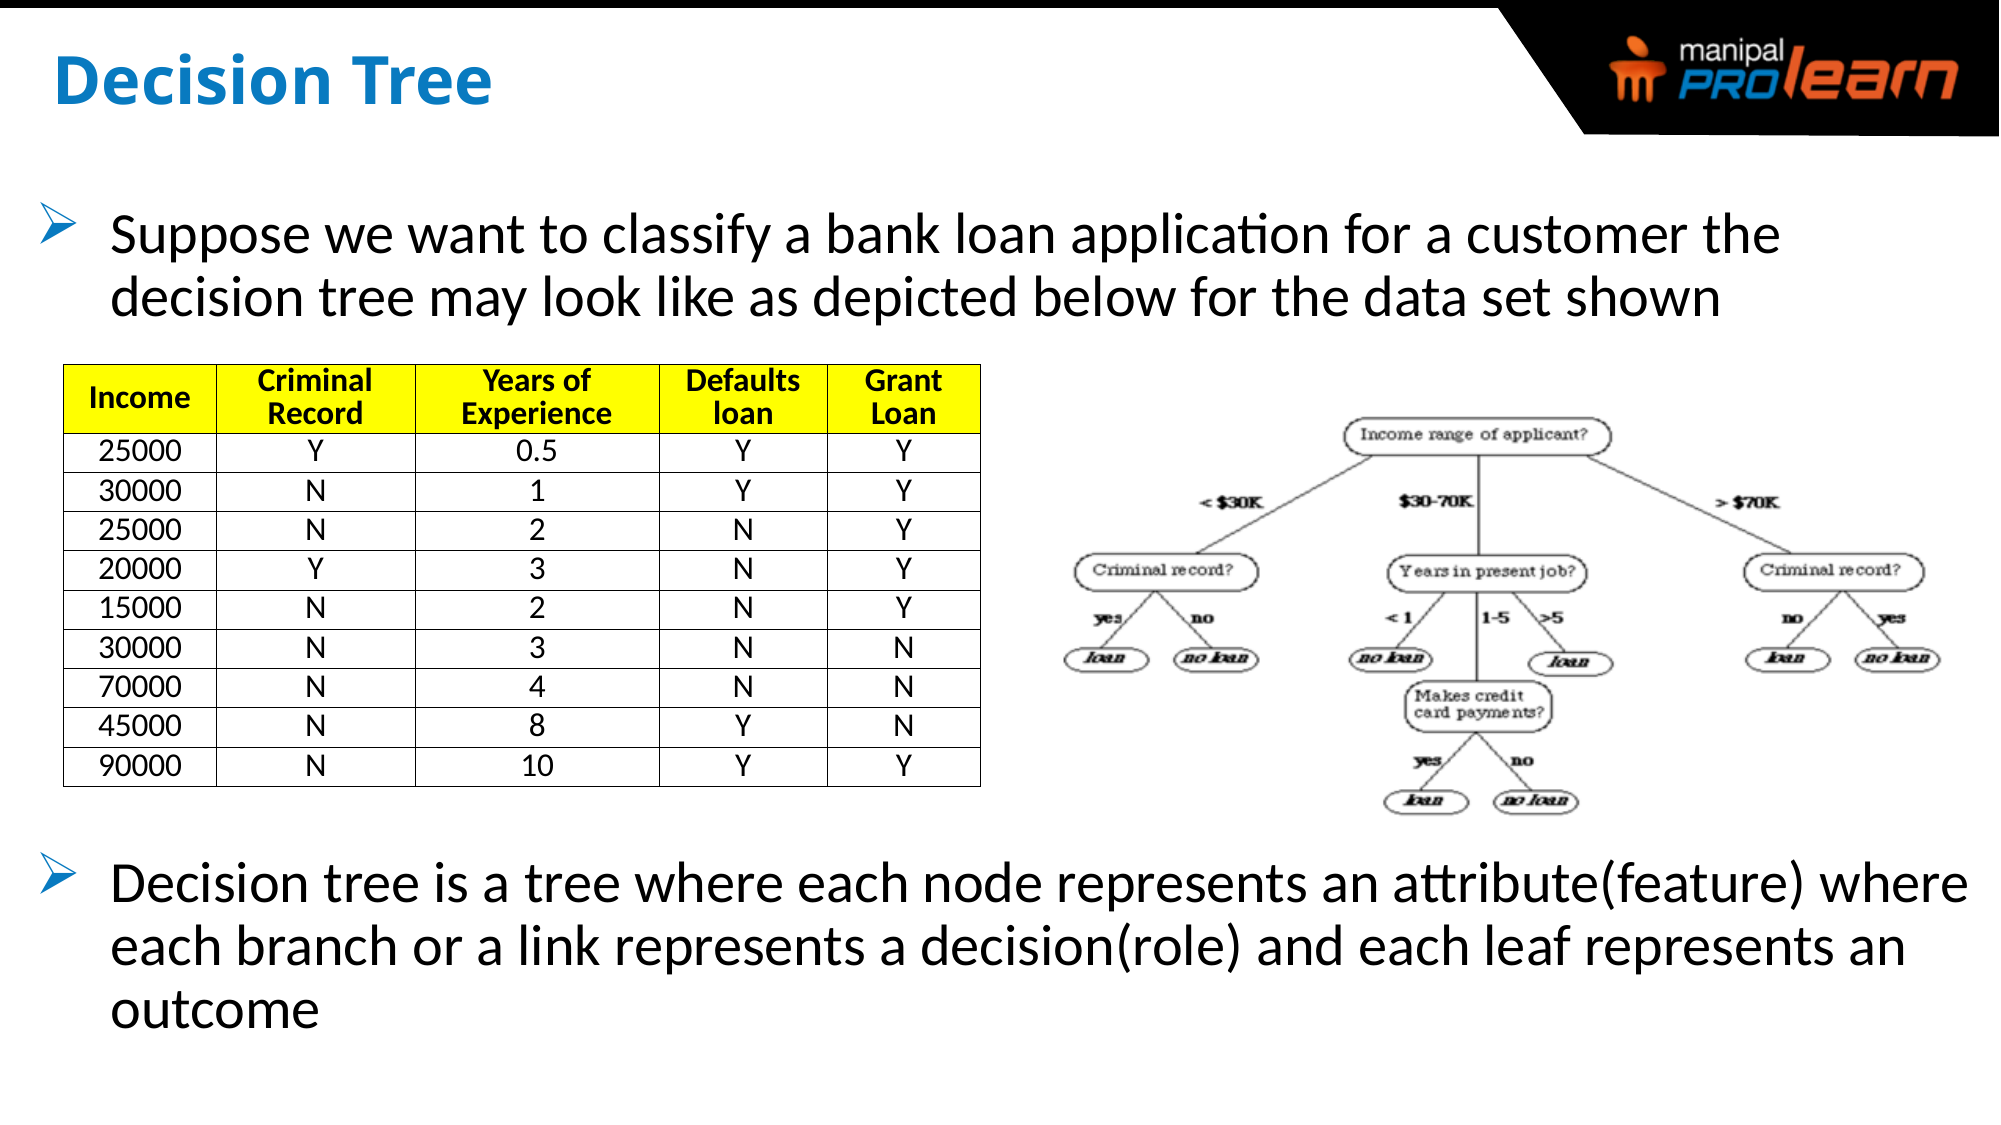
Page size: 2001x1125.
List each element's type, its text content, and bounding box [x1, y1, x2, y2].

picture [984, 364, 1979, 821]
table_cell N [660, 669, 827, 707]
table_cell N [217, 591, 415, 629]
table_cell Y [660, 434, 827, 472]
table_cell N [828, 669, 980, 707]
table_cell 4 [416, 669, 659, 707]
table_header Defaults loan [660, 365, 827, 433]
table_cell 1 [416, 473, 659, 511]
table_cell N [660, 591, 827, 629]
table_cell Y [217, 551, 415, 590]
table_header Grant Loan [828, 365, 980, 433]
table_cell 3 [416, 551, 659, 590]
table_cell 15000 [64, 591, 216, 629]
table_cell 70000 [64, 669, 216, 707]
table_header Years of Experience [416, 365, 659, 433]
table_cell Y [828, 512, 980, 550]
table_cell N [217, 473, 415, 511]
table_cell Y [660, 748, 827, 786]
table_cell N [217, 630, 415, 668]
table_cell N [660, 551, 827, 590]
table_cell 3 [416, 630, 659, 668]
table_cell 0.5 [416, 434, 659, 472]
list Suppose we want to classify a bank loan application for a customer the decision tree may look like as depicted below for the data set shown Decision tree is a tree where each node represents an attribute(feature) where each branch or a link represents a decision(role) and each leaf represents an outcome [27, 194, 1984, 1093]
table_cell 30000 [64, 473, 216, 511]
table_cell Y [828, 551, 980, 590]
table_cell N [828, 708, 980, 747]
table_cell N [217, 748, 415, 786]
table_cell 90000 [64, 748, 216, 786]
table_cell N [217, 708, 415, 747]
table_cell Y [660, 708, 827, 747]
table_cell N [660, 512, 827, 550]
picture [1564, 0, 2001, 143]
table_cell N [217, 669, 415, 707]
table_cell Y [828, 473, 980, 511]
table_cell 10 [416, 748, 659, 786]
table_cell Y [217, 434, 415, 472]
table_cell 8 [416, 708, 659, 747]
table_cell 25000 [64, 512, 216, 550]
table_cell N [828, 630, 980, 668]
table_cell 25000 [64, 434, 216, 472]
table_cell Y [828, 434, 980, 472]
table_cell Y [660, 473, 827, 511]
table_cell N [660, 630, 827, 668]
table_cell 20000 [64, 551, 216, 590]
table_header Criminal Record [217, 365, 415, 433]
table_cell 45000 [64, 708, 216, 747]
table_header Income [64, 365, 216, 433]
title Decision Tree [44, 32, 1771, 135]
table_cell N [217, 512, 415, 550]
table_cell Y [828, 748, 980, 786]
table_cell 2 [416, 591, 659, 629]
table_cell 2 [416, 512, 659, 550]
table_cell 30000 [64, 630, 216, 668]
table_cell Y [828, 591, 980, 629]
